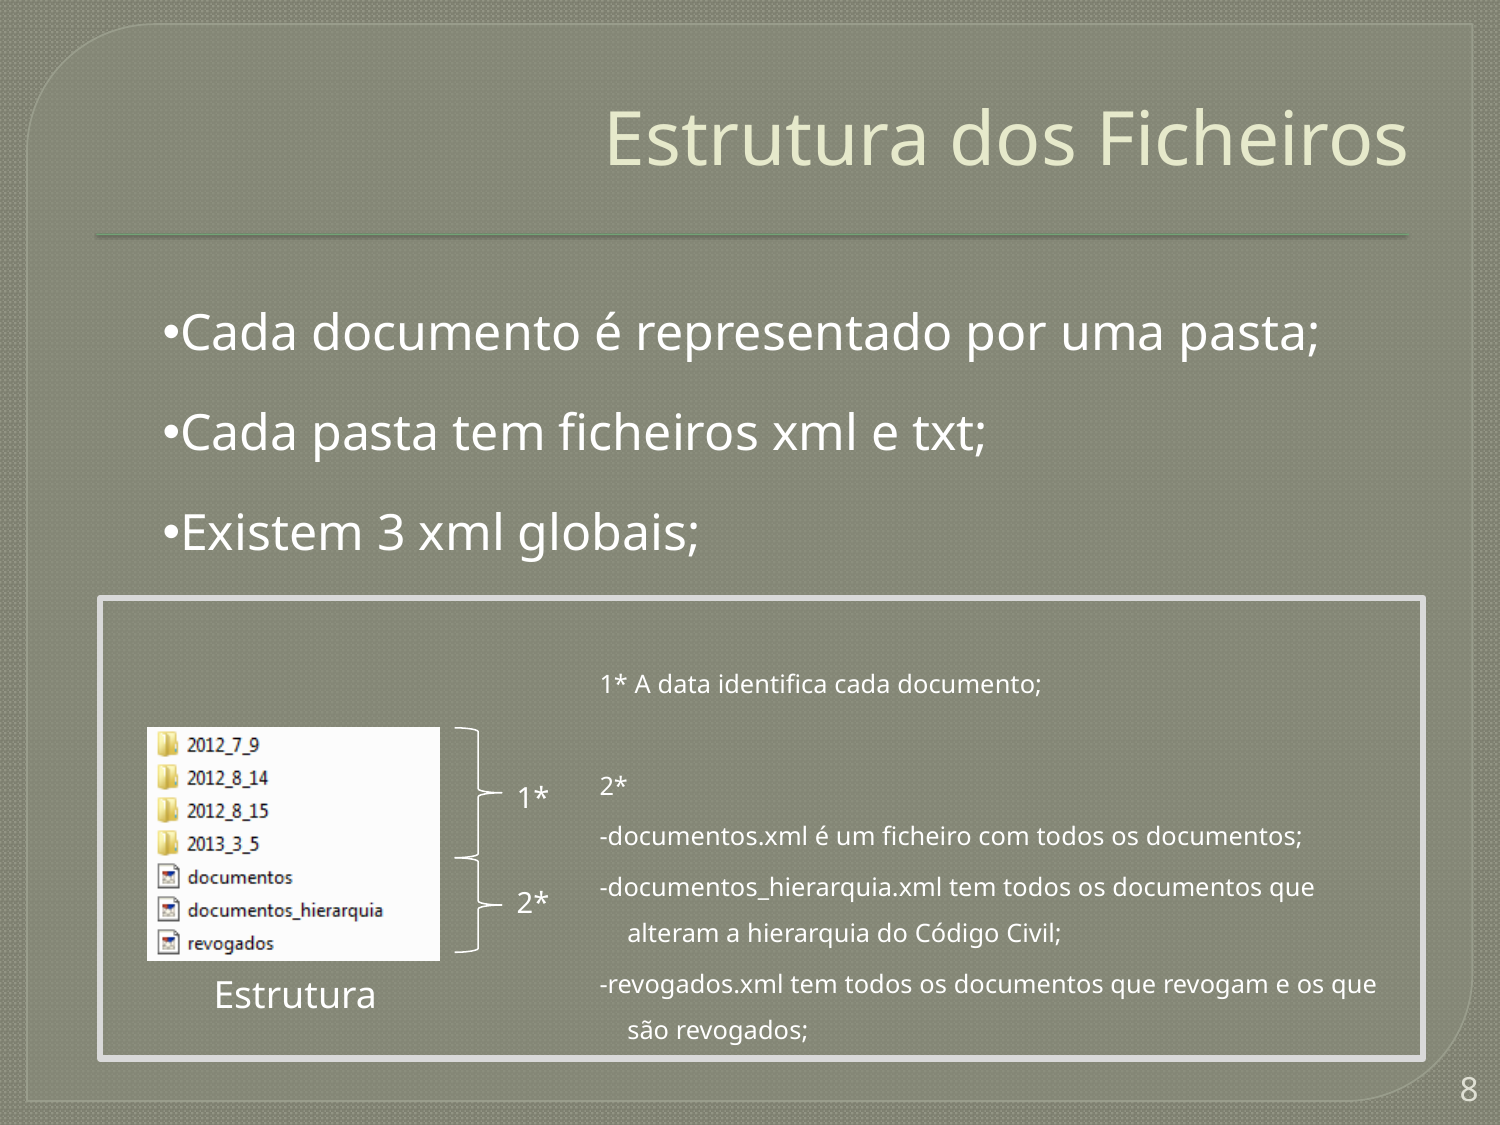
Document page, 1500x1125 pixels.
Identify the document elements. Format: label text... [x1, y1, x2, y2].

text_box [97, 595, 1426, 1062]
text_box Estrutura [147, 969, 443, 1024]
title Estrutura dos Ficheiros [75, 41, 1425, 230]
text_box Cada documento é representado por uma pasta; Cada pasta tem ficheiros xml e txt; Existem 3 xml globais; [147, 263, 1353, 595]
slide_number 8 [1417, 1068, 1494, 1114]
picture [147, 727, 440, 961]
text_box Cada documento é representado por uma pasta; Cada pasta tem ficheiros xml e txt; Existem 3 xml globais; [147, 1062, 1353, 1071]
